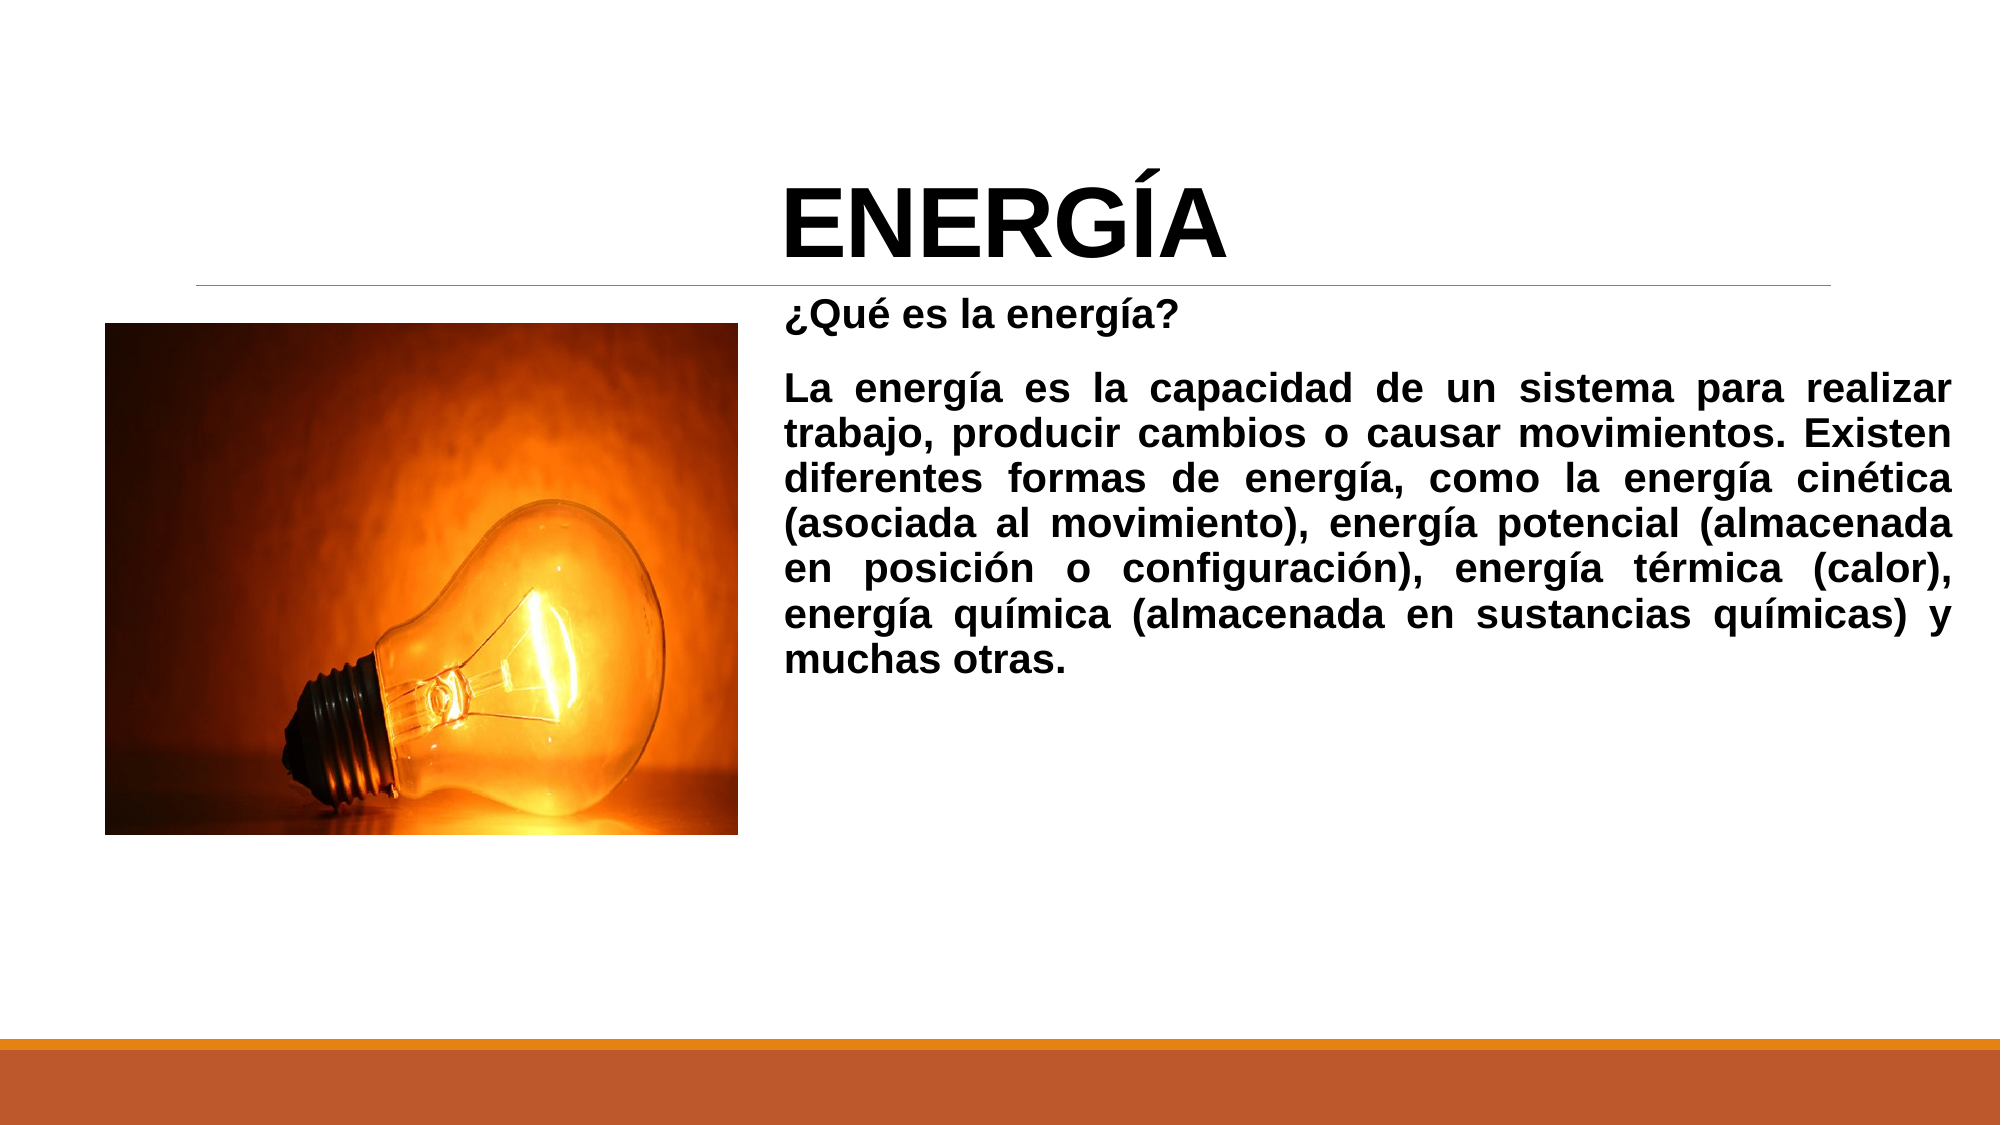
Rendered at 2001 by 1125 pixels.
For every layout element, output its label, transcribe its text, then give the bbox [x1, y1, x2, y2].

picture [105, 322, 738, 835]
title ENERGÍA [180, 47, 1830, 285]
list ¿Qué es la energía? La energía es la capacidad de un sistema para realizar trabajo, producir cambios o causar movimientos. Existen diferentes formas de energía, como la energía cinética (asociada al movimiento), energía potencial (almacenada en posición o configuración), energía térmica (calor), energía química (almacenada en sustancias químicas) y muchas otras. [783, 285, 1953, 964]
